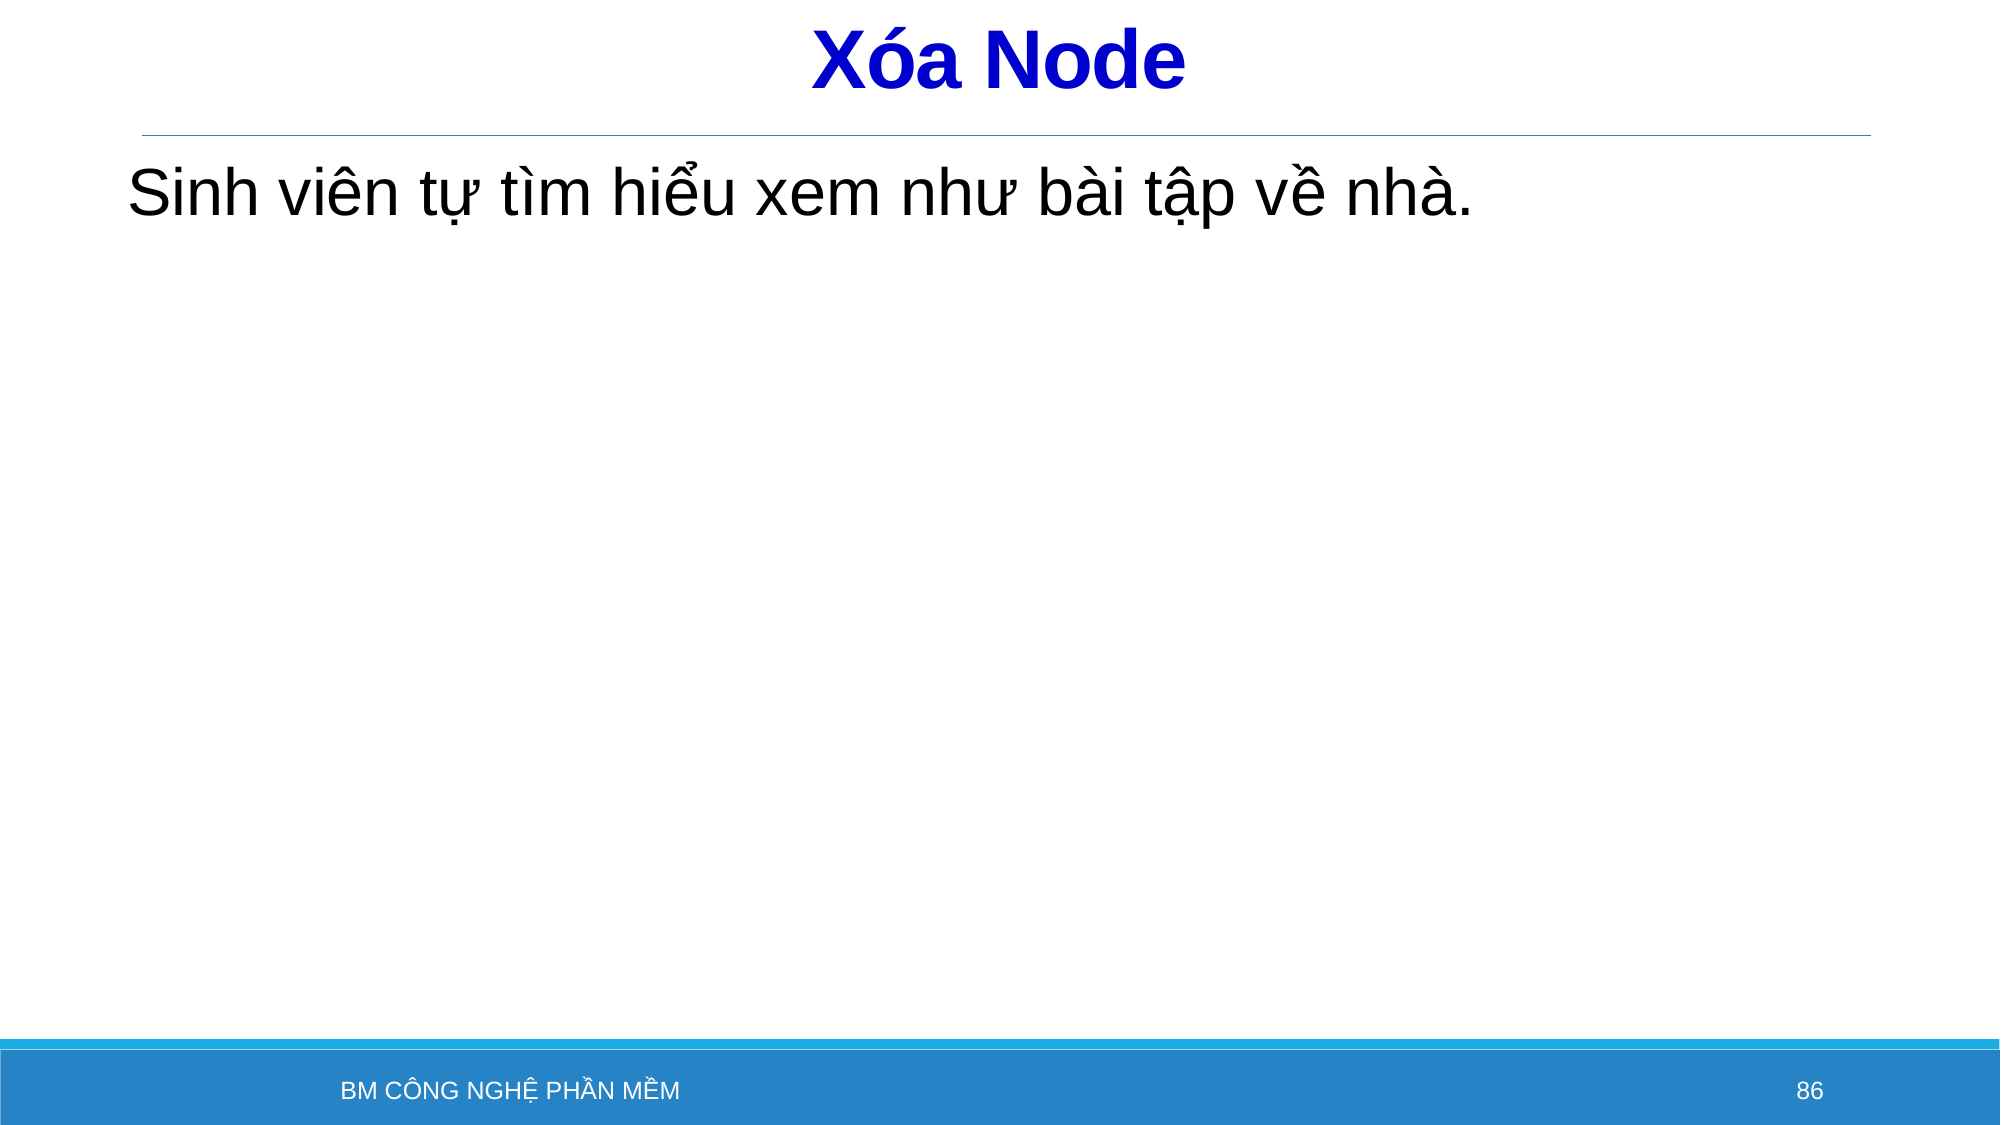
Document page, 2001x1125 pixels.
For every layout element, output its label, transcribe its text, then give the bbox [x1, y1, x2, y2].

footer BM Công nghệ phần mềm [180, 1059, 842, 1120]
title Xóa Node [127, 5, 1873, 121]
list Sinh viên tự tìm hiểu xem như bài tập về nhà. [127, 149, 1873, 1034]
slide_number 86 [1624, 1059, 1840, 1120]
